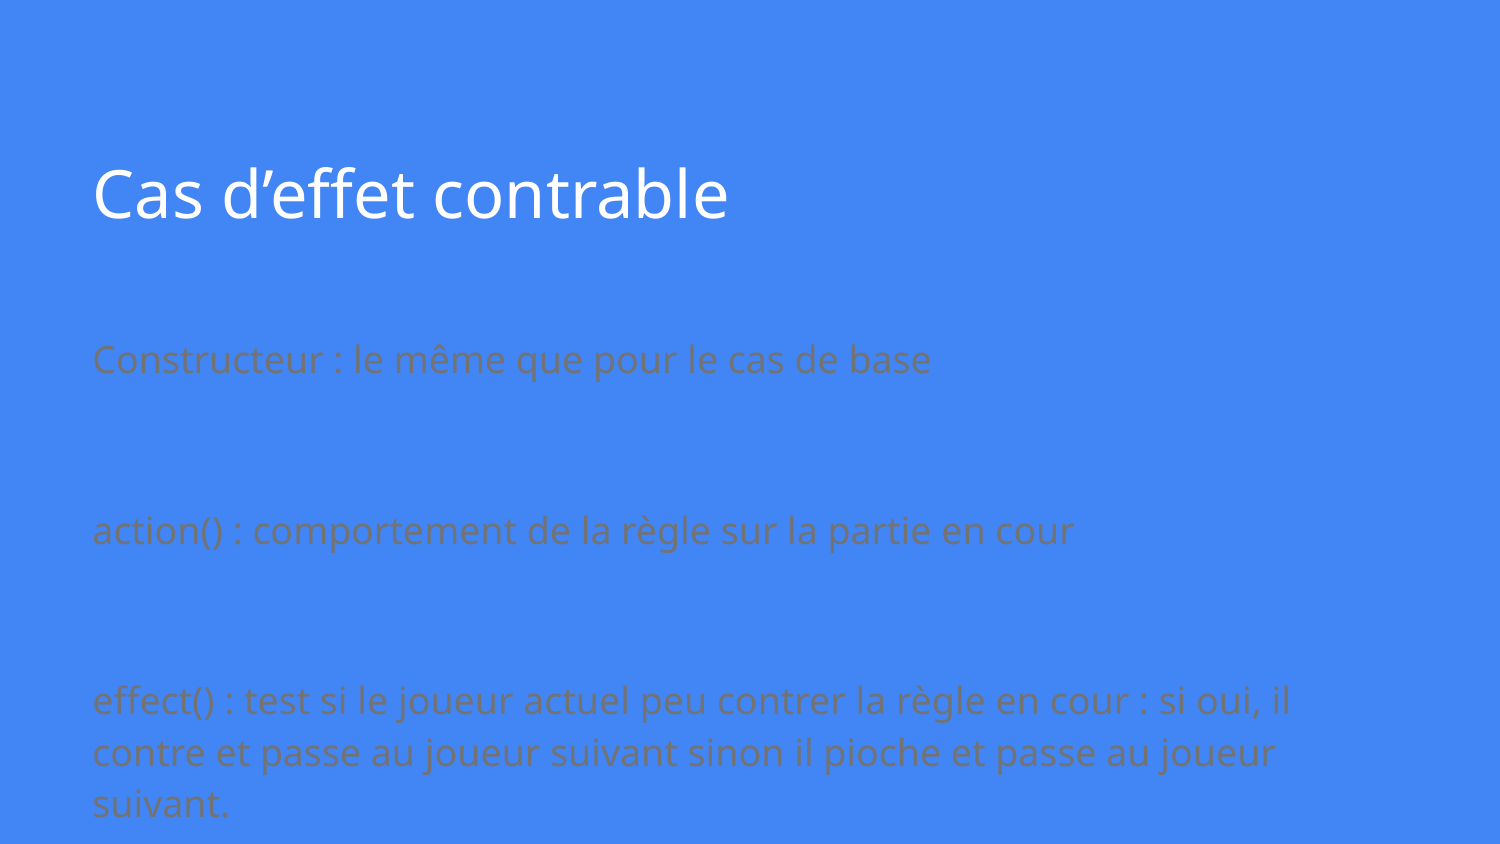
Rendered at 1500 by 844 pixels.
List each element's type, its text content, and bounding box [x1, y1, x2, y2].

list Constructeur : le même que pour le cas de base action() : comportement de la règle sur la partie en cour effect() : test si le joueur actuel peu contrer la règle en cour : si oui, il contre et passe au joueur suivant sinon il pioche et passe au joueur suivant. [77, 314, 1427, 760]
title Cas d’effet contrable [77, 121, 1427, 248]
